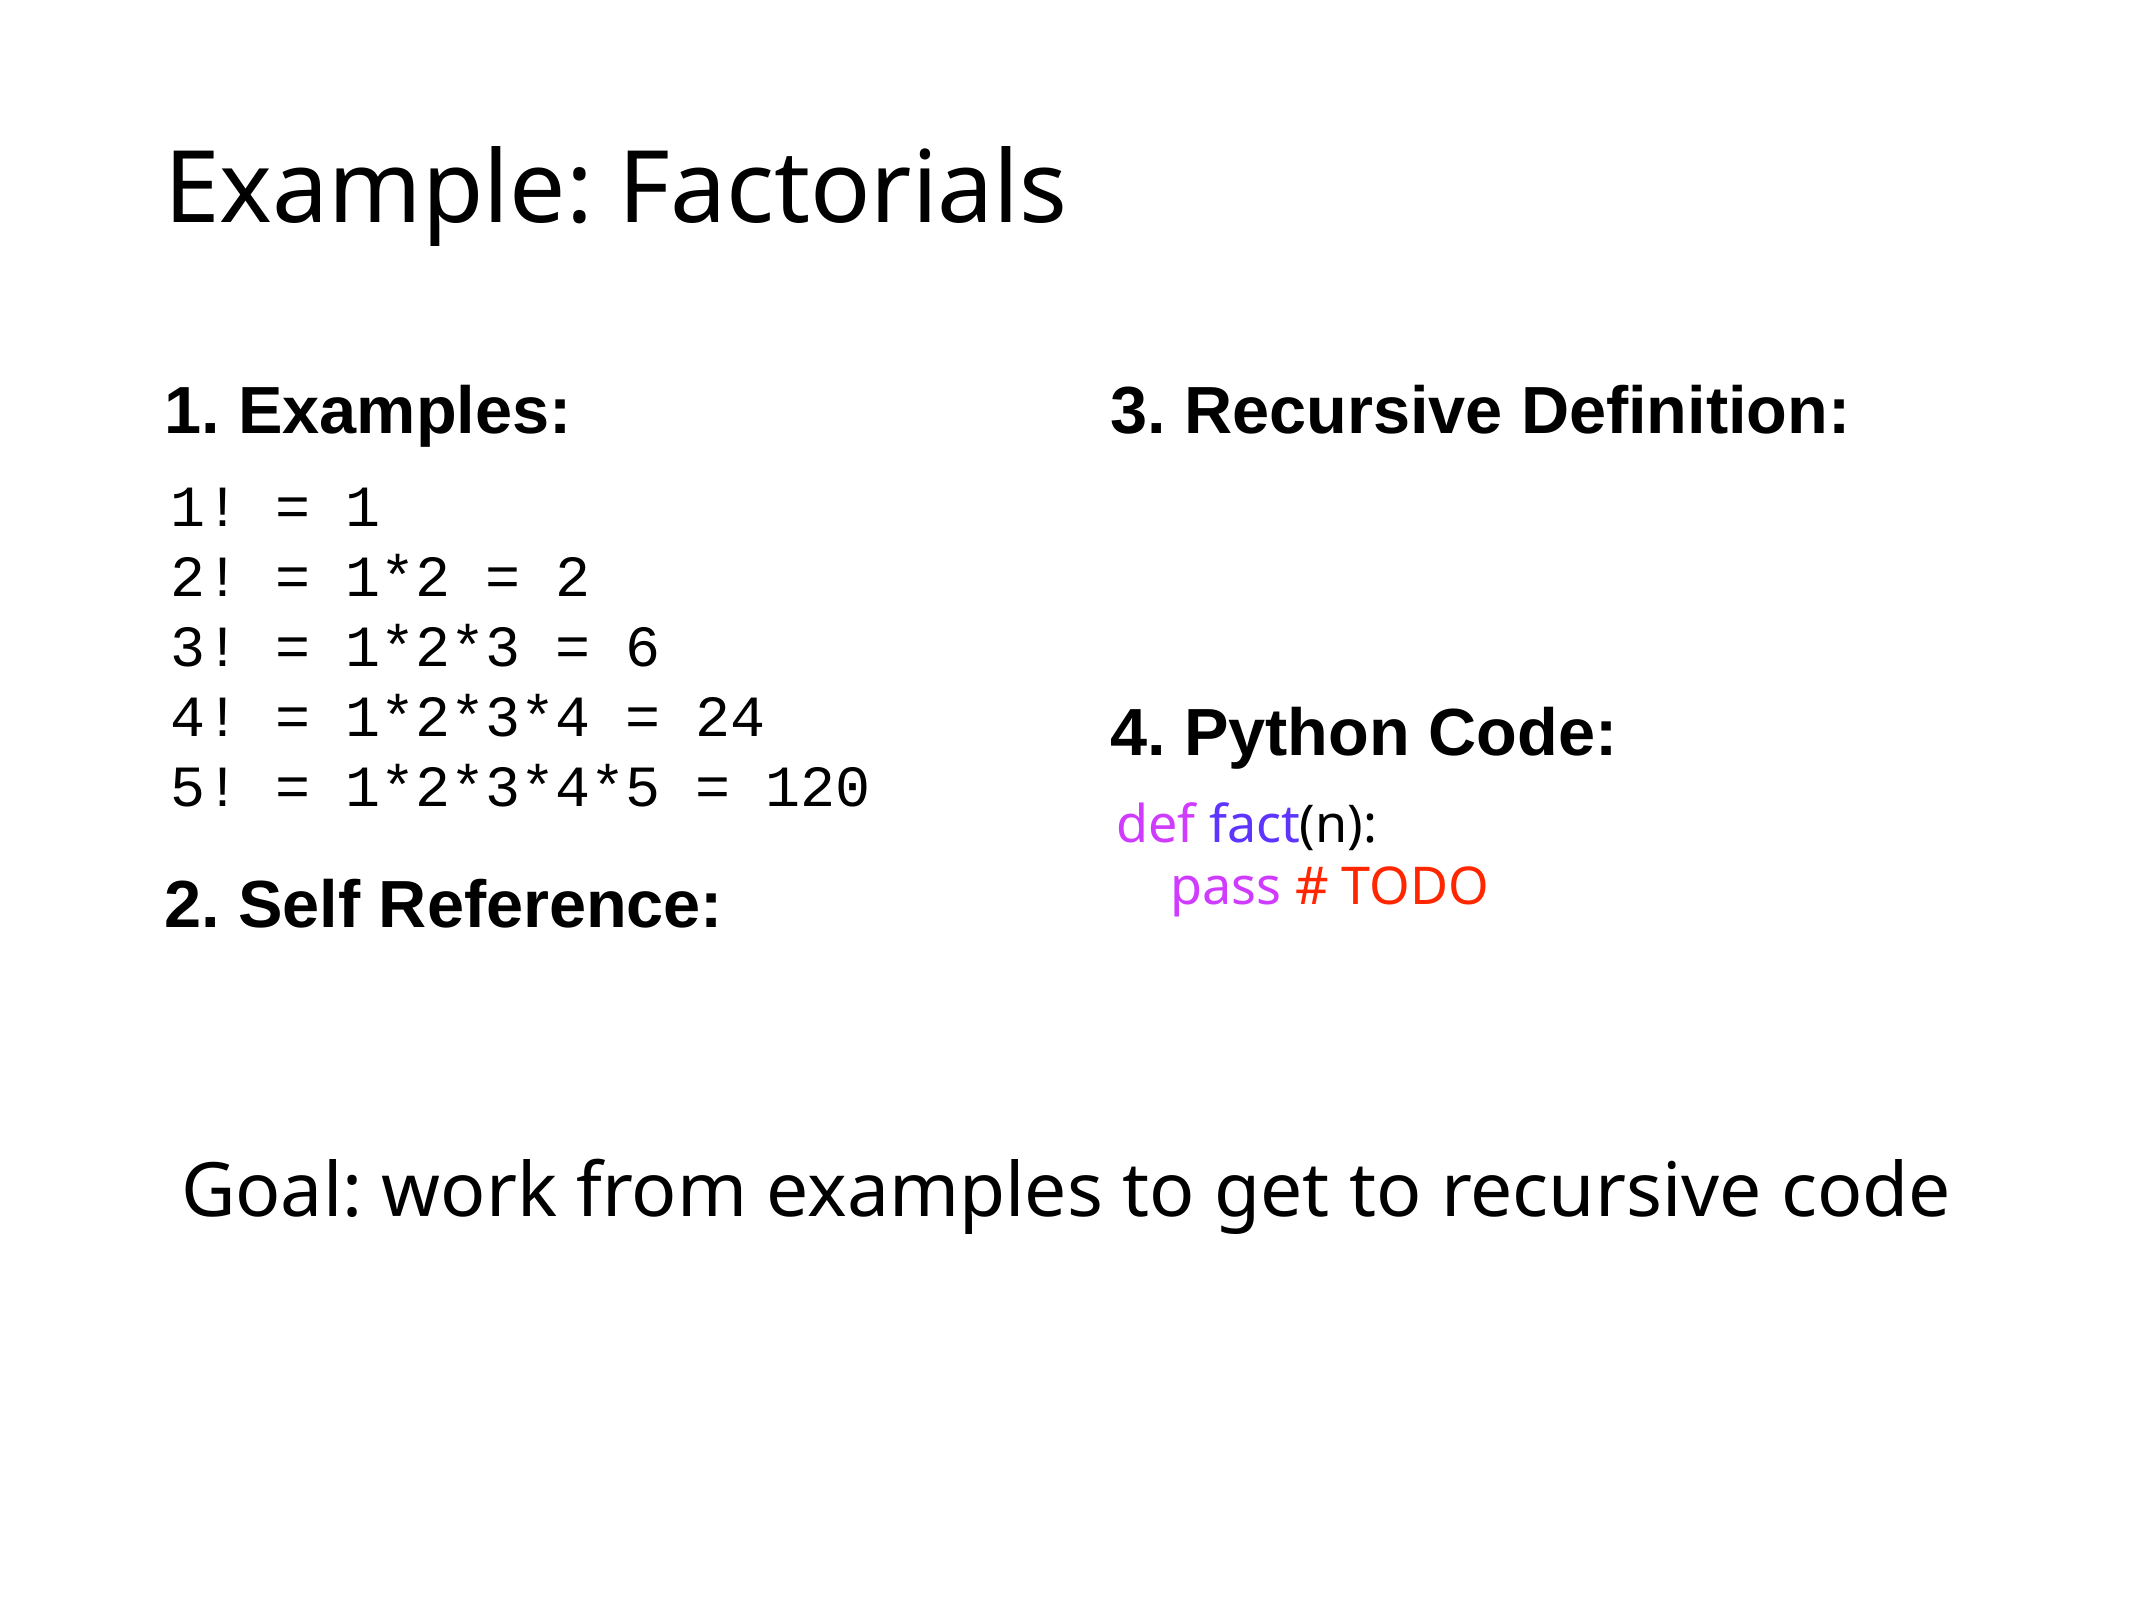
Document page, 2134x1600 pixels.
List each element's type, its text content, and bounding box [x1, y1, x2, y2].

text_box Goal: work from examples to get to recursive code [172, 1133, 1961, 1240]
text_box 4. Python Code: [1102, 680, 2066, 803]
title Example: Factorials [156, 112, 1978, 252]
text_box 1. Examples: [156, 358, 965, 481]
text_box 1! = 1 2! = 1*2 = 2 3! = 1*2*3 = 6 4! = 1*2*3*4 = 24 5! = 1*2*3*4*5 = 120 [162, 459, 880, 826]
text_box def fact(n): pass # TODO [1107, 781, 2101, 924]
text_box 3. Recursive Definition: [1102, 358, 2066, 481]
text_box 2. Self Reference: [156, 852, 965, 975]
